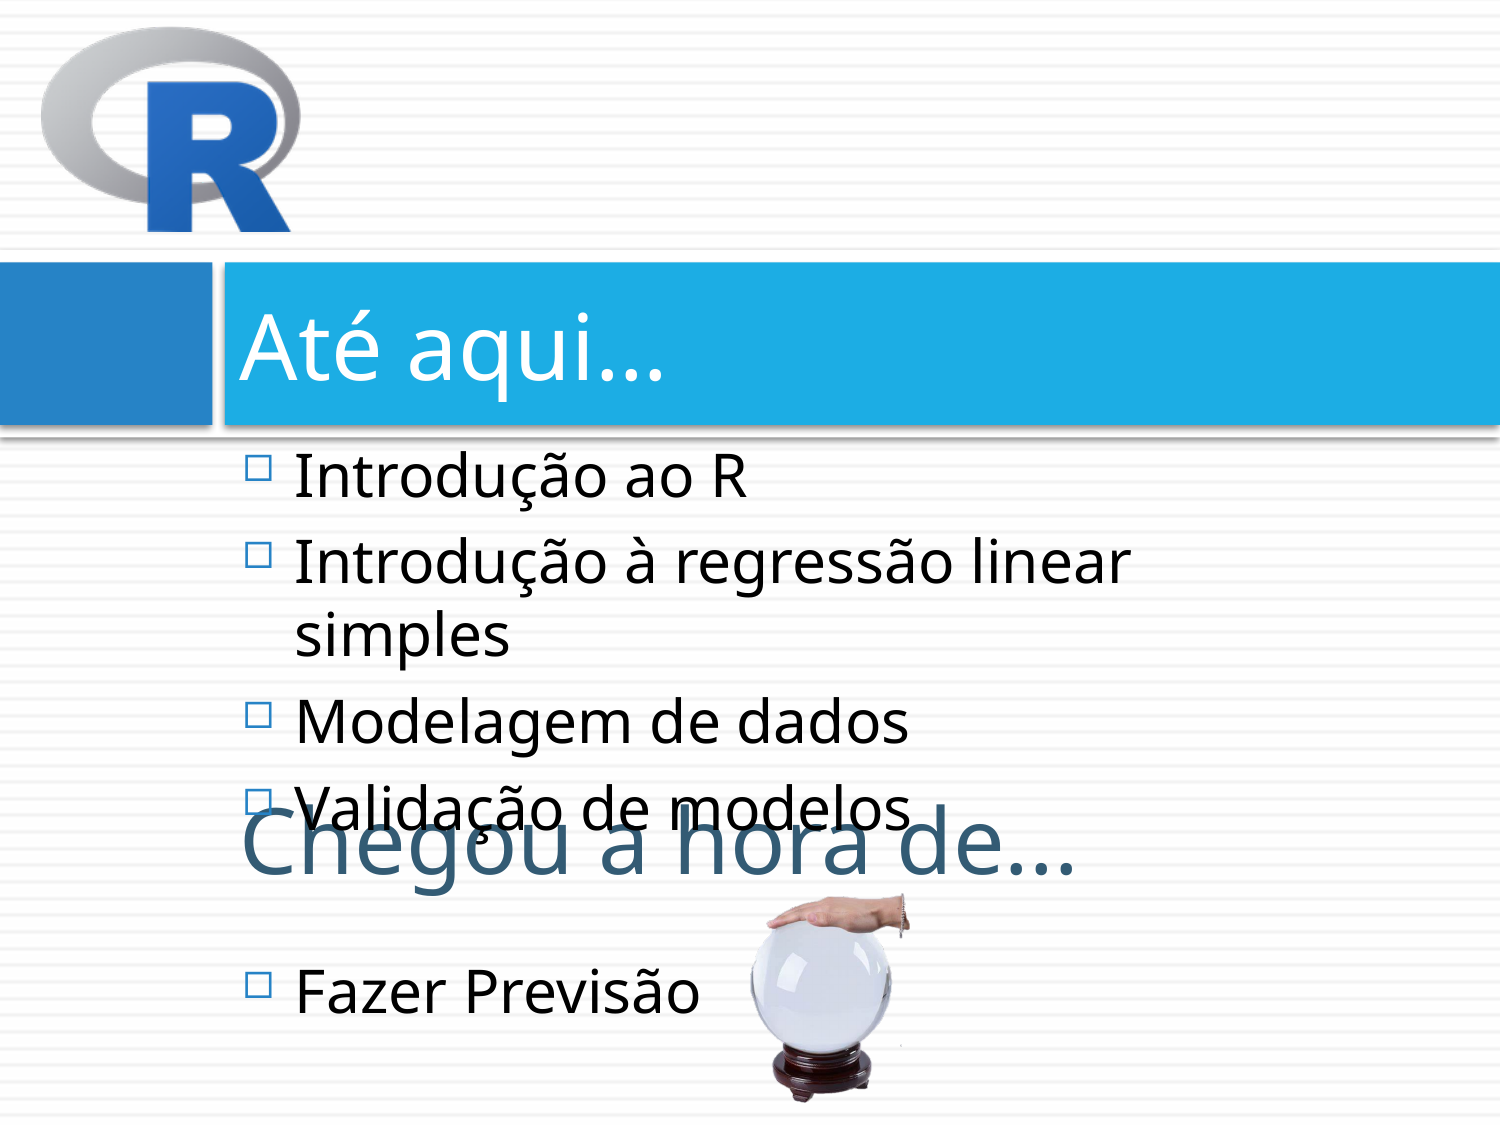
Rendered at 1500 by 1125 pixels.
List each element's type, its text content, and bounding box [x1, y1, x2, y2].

text_box Introdução ao R Introdução à regressão linear simples Modelagem de dados Validação de modelos [227, 429, 1223, 534]
text_box Fazer Previsão [227, 945, 743, 1051]
title Até aqui... [225, 262, 1475, 425]
text_box Chegou a hora de... [225, 756, 1417, 919]
picture [40, 25, 301, 232]
picture [749, 892, 911, 1104]
